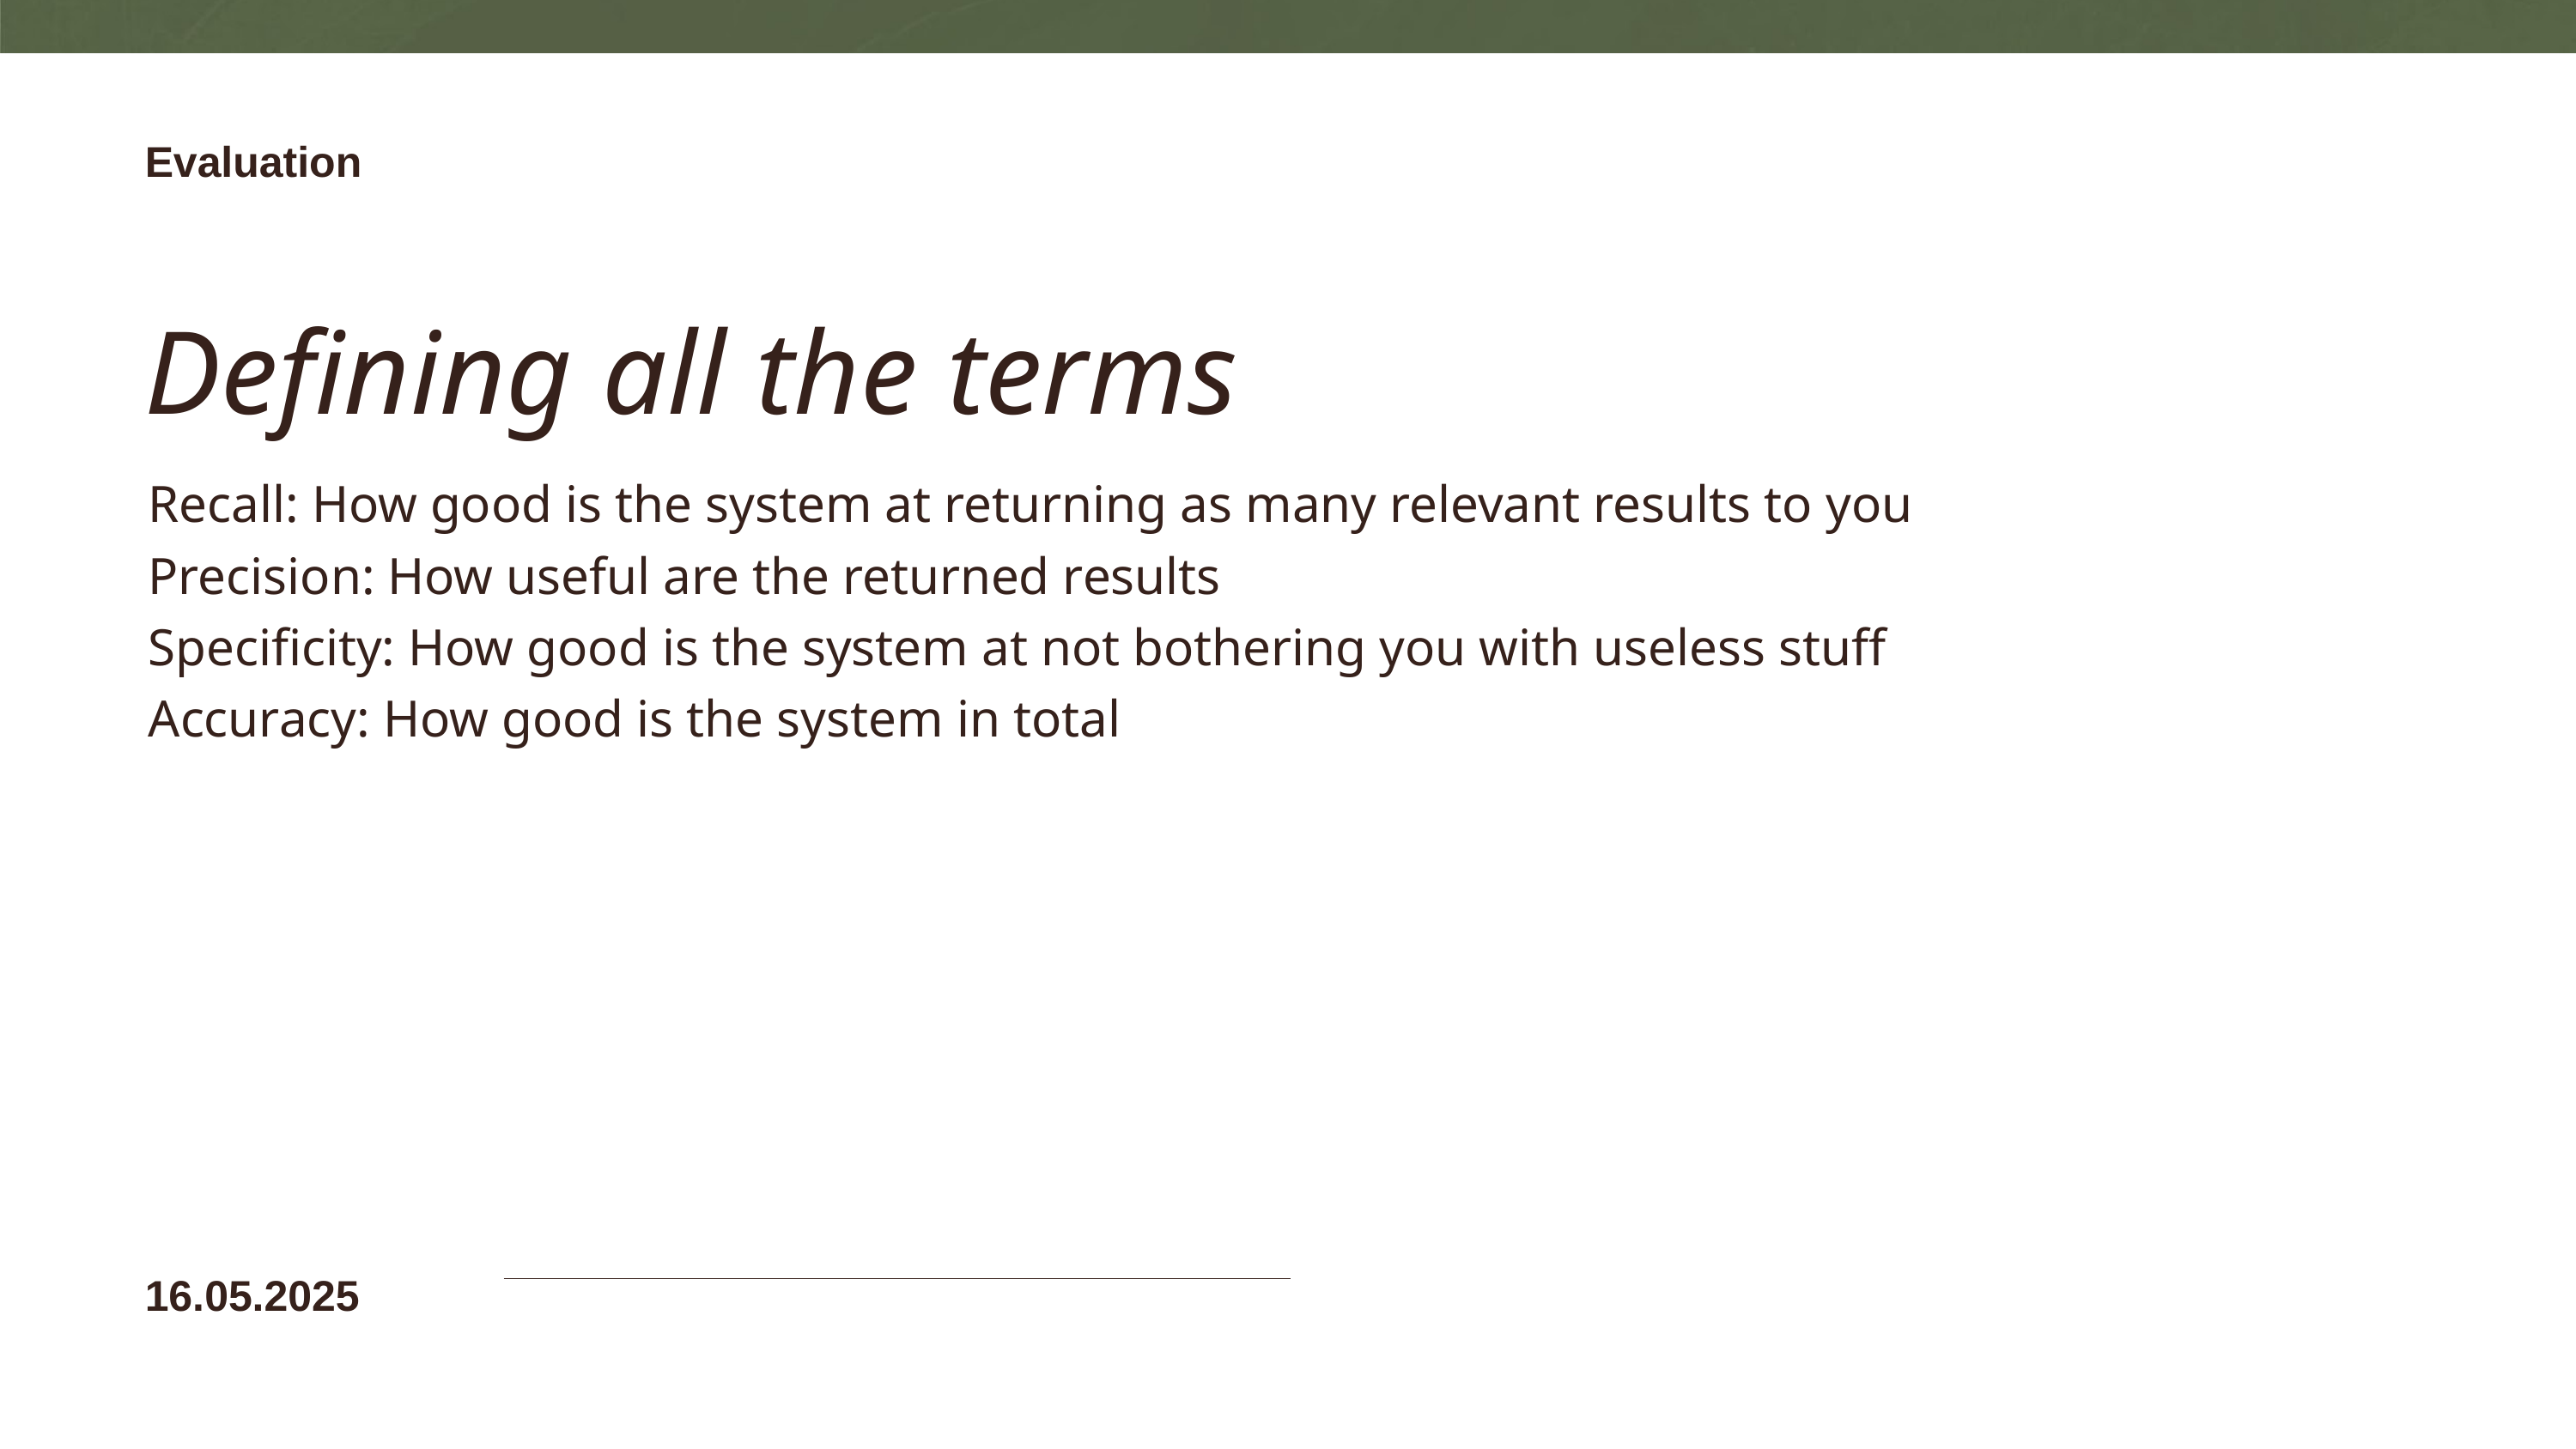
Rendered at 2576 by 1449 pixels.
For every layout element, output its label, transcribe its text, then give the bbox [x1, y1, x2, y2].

text_box Evaluation [144, 114, 838, 186]
text_box [0, 0, 2576, 53]
text_box Recall: How good is the system at returning as many relevant results to you Precision: How useful are the returned results Specificity: How good is the system at not bothering you with useless stuff Accuracy: How good is the system in total [148, 461, 2028, 748]
text_box 16.05.2025 [144, 1247, 504, 1320]
text_box Defining all the terms [144, 245, 1690, 438]
